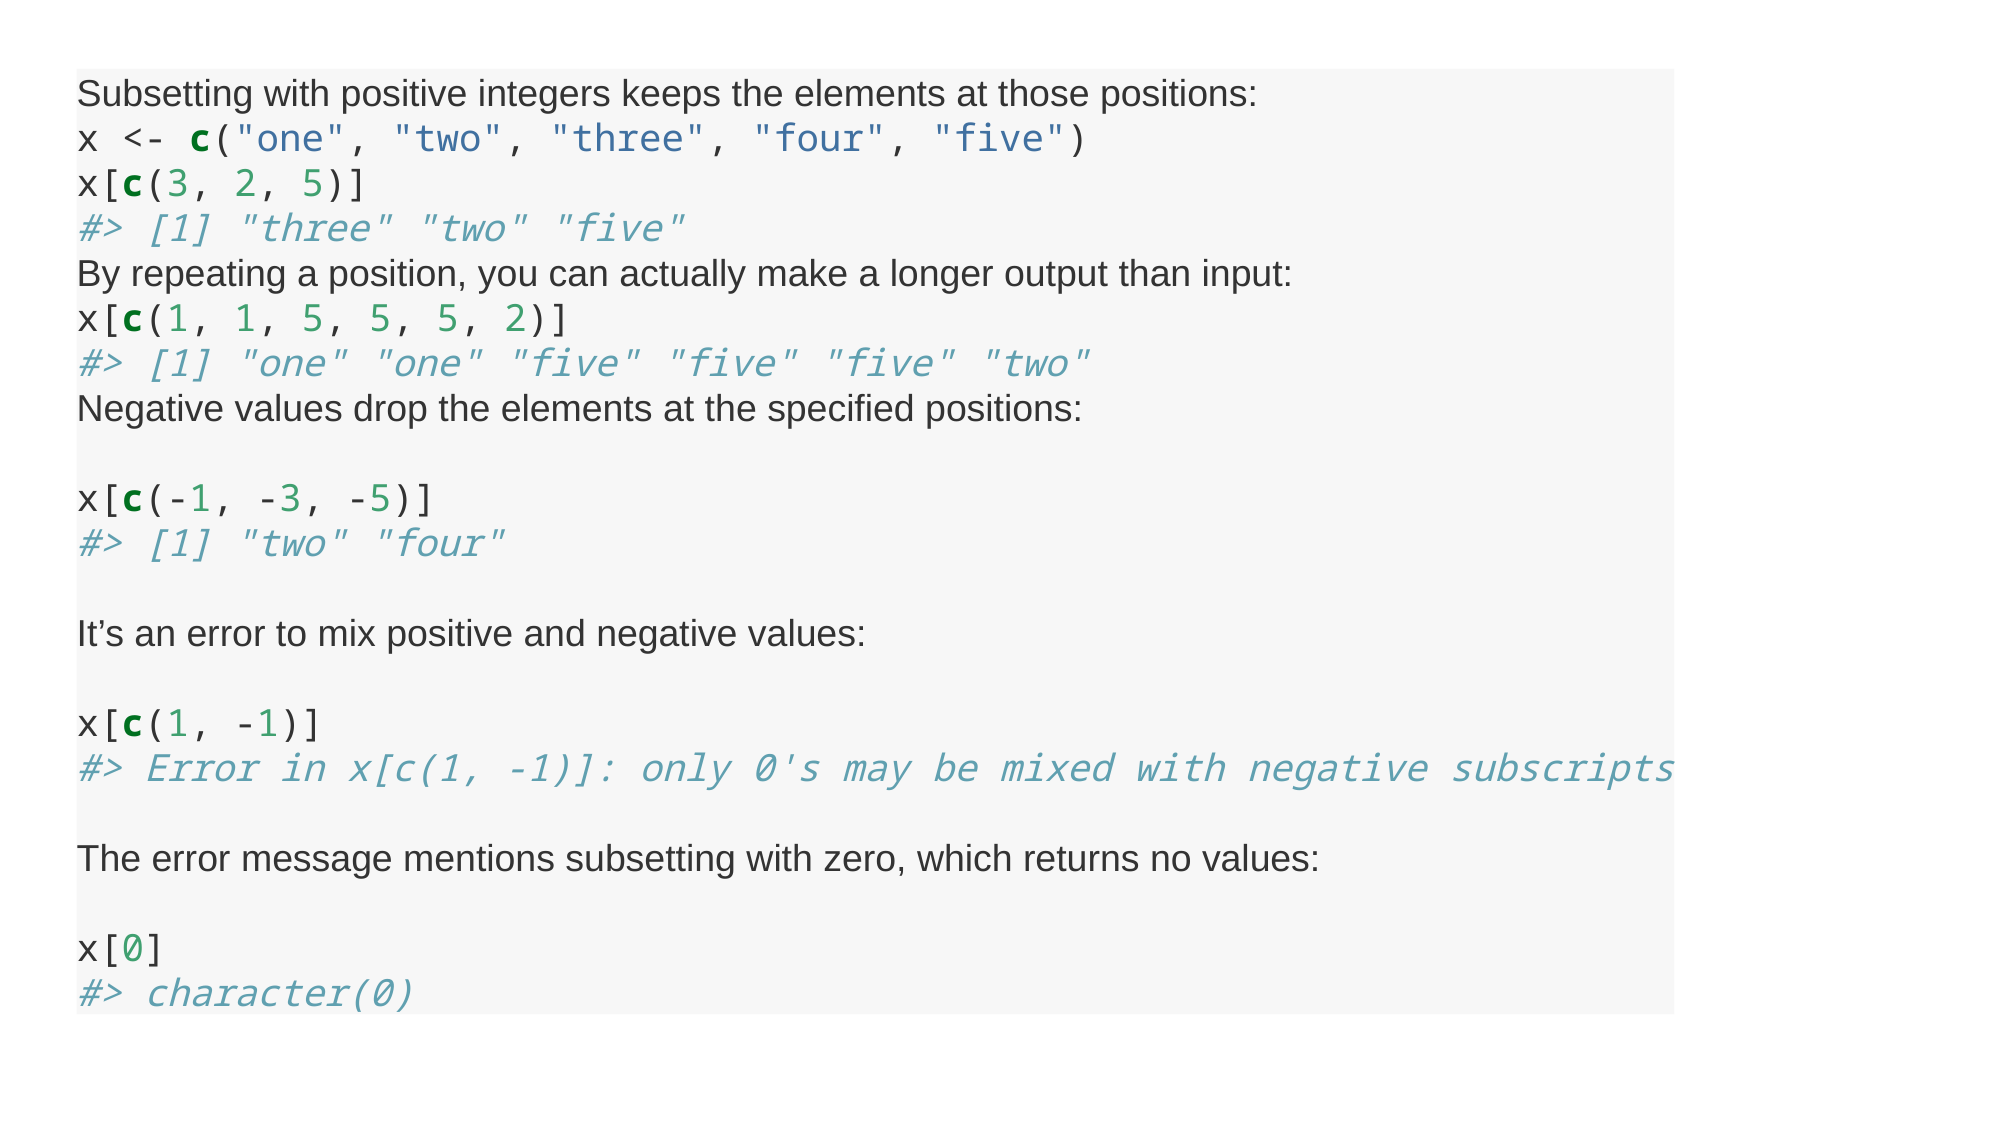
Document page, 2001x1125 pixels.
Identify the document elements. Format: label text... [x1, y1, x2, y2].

text_box Subsetting with positive integers keeps the elements at those positions: x <- c("one", "two", "three", "four", "five") x[c(3, 2, 5)] #> [1] "three" "two" "five" By repeating a position, you can actually make a longer output than input: x[c(1, 1, 5, 5, 5, 2)] #> [1] "one" "one" "five" "five" "five" "two" Negative values drop the elements at the specified positions: x[c(-1, -3, -5)] #> [1] "two" "four" It’s an error to mix positive and negative values: x[c(1, -1)] #> Error in x[c(1, -1)]: only 0's may be mixed with negative subscripts The error message mentions subsetting with zero, which returns no values: x[0] #> character(0) [76, 68, 1675, 1015]
